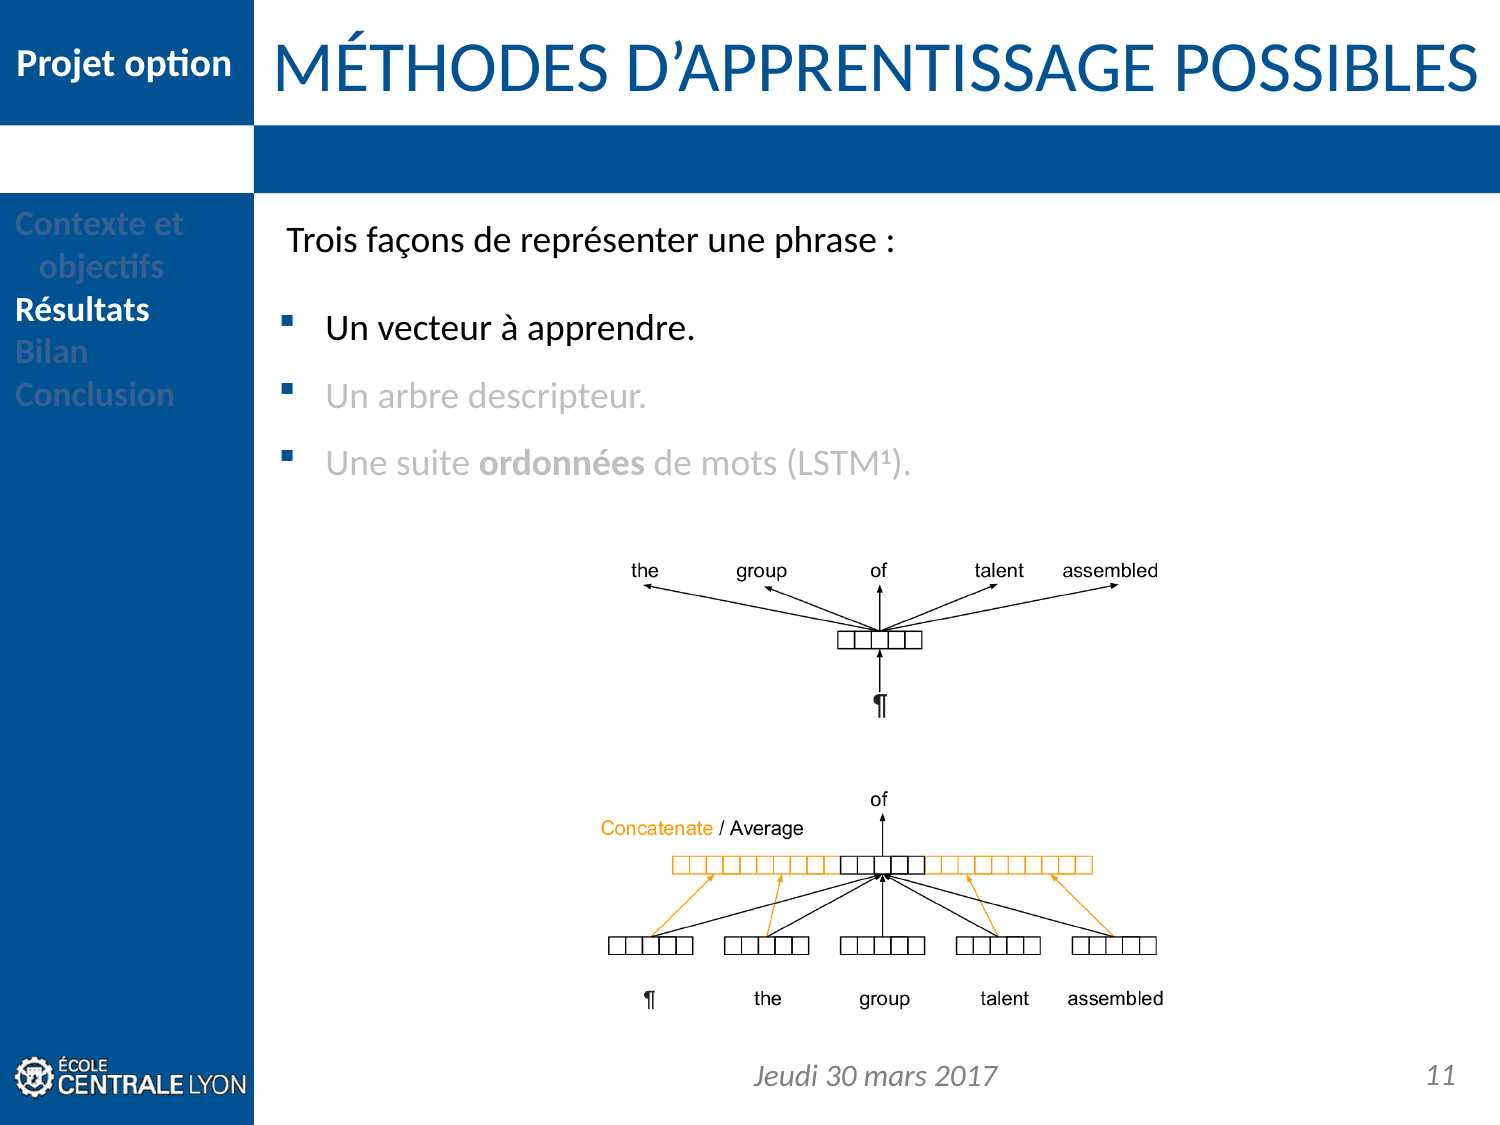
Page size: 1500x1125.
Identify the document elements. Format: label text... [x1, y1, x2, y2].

text_box Trois façons de représenter une phrase : [271, 208, 1495, 268]
picture [587, 538, 1179, 1016]
text_box Un vecteur à apprendre. Un arbre descripteur. Une suite ordonnées de mots (LSTM1). [263, 273, 1487, 491]
title Méthodes d’apprentissage possibles [253, 0, 1500, 126]
picture [0, 1046, 254, 1103]
